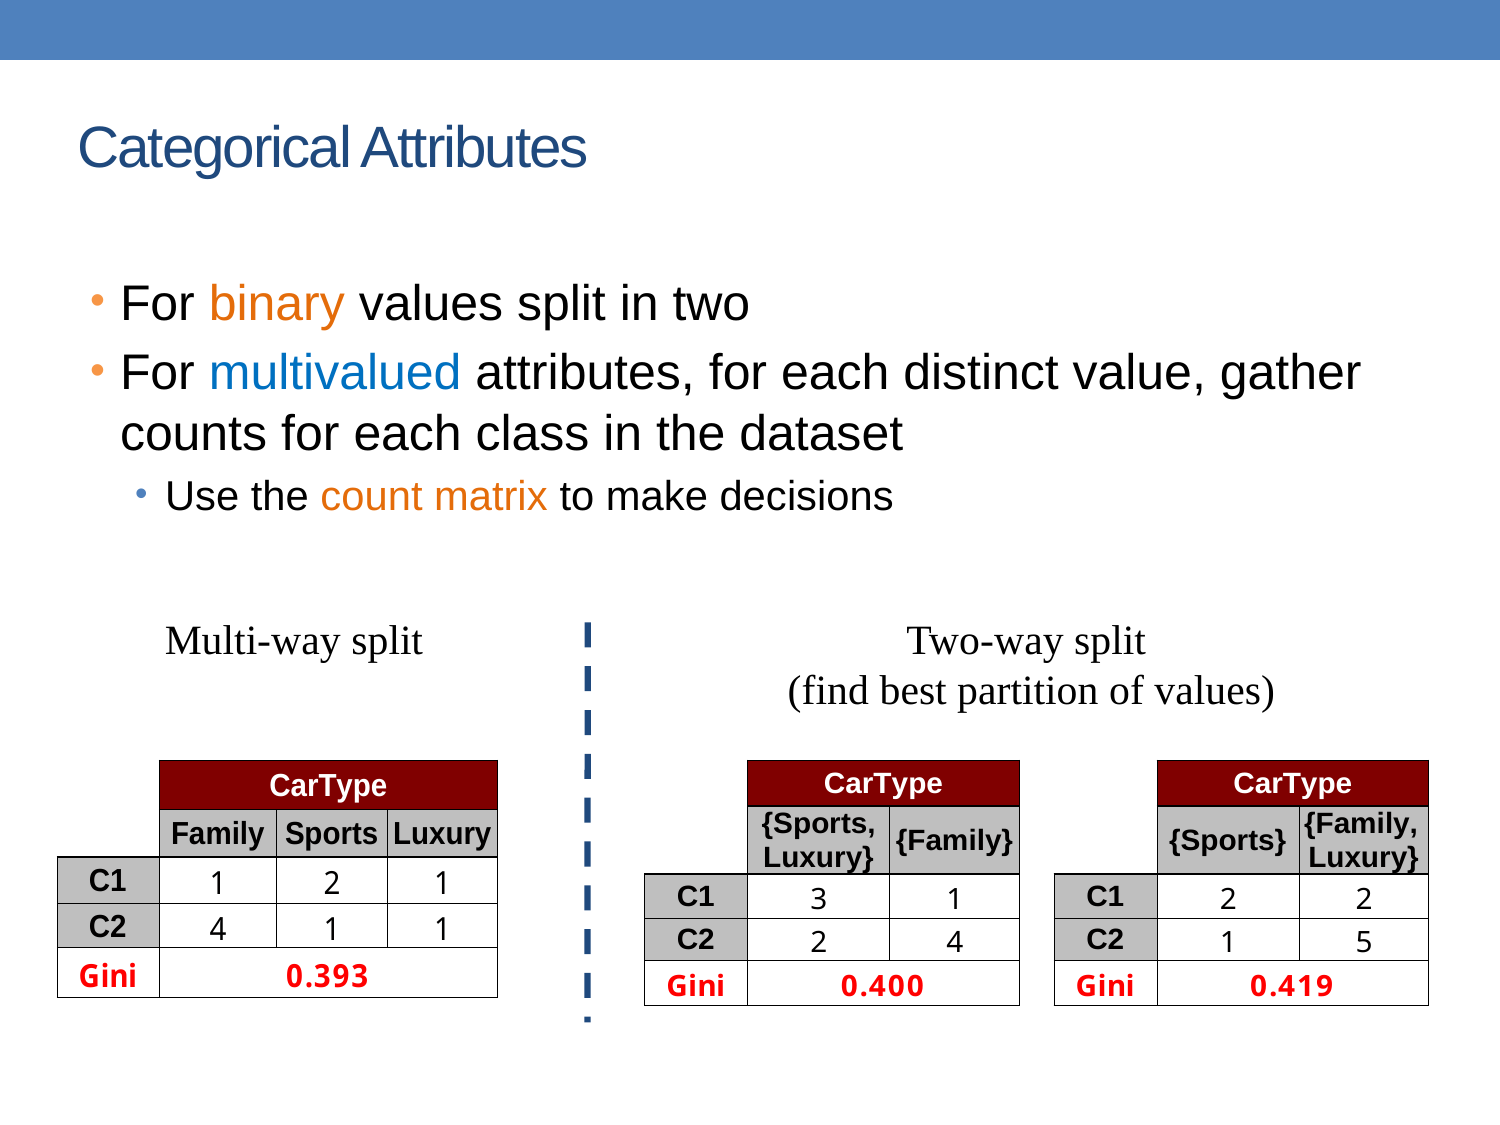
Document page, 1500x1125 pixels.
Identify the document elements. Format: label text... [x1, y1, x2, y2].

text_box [49, 759, 501, 1011]
text_box Multi-way split [150, 605, 438, 671]
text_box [1046, 759, 1476, 1051]
title Categorical Attributes [62, 99, 1450, 188]
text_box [637, 759, 1045, 1051]
text_box Two-way split (find best partition of values) [772, 605, 1291, 721]
list For binary values split in two For multivalued attributes, for each distinct value, gather counts for each class in the dataset Use the count matrix to make decisions [75, 262, 1425, 1063]
